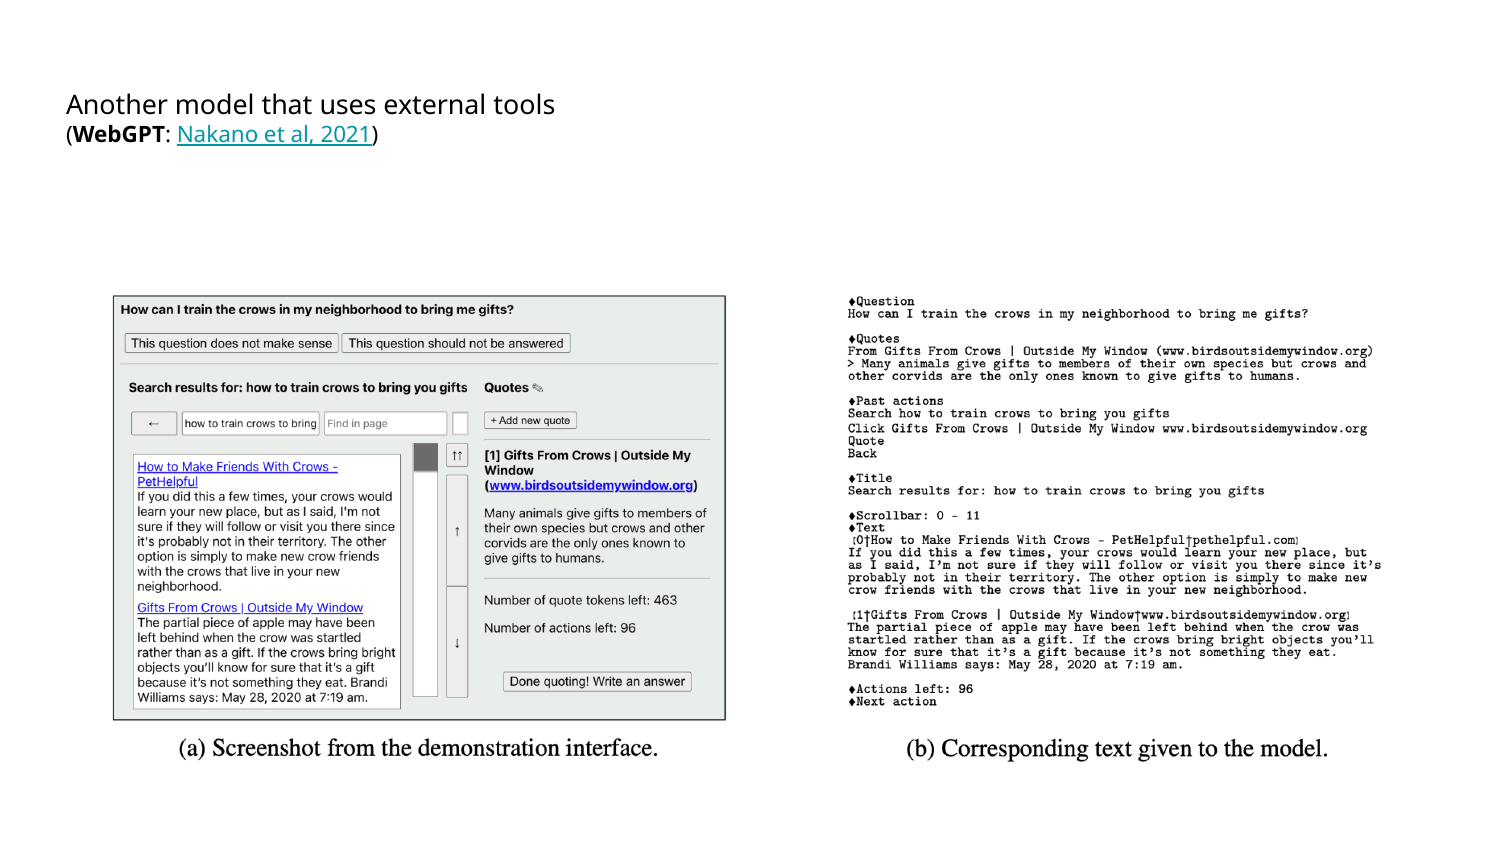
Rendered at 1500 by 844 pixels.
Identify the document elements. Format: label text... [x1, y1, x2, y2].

title Another model that uses external tools (WebGPT: Nakano et al, 2021) [51, 72, 1449, 167]
picture [87, 254, 738, 788]
picture [837, 254, 1401, 788]
